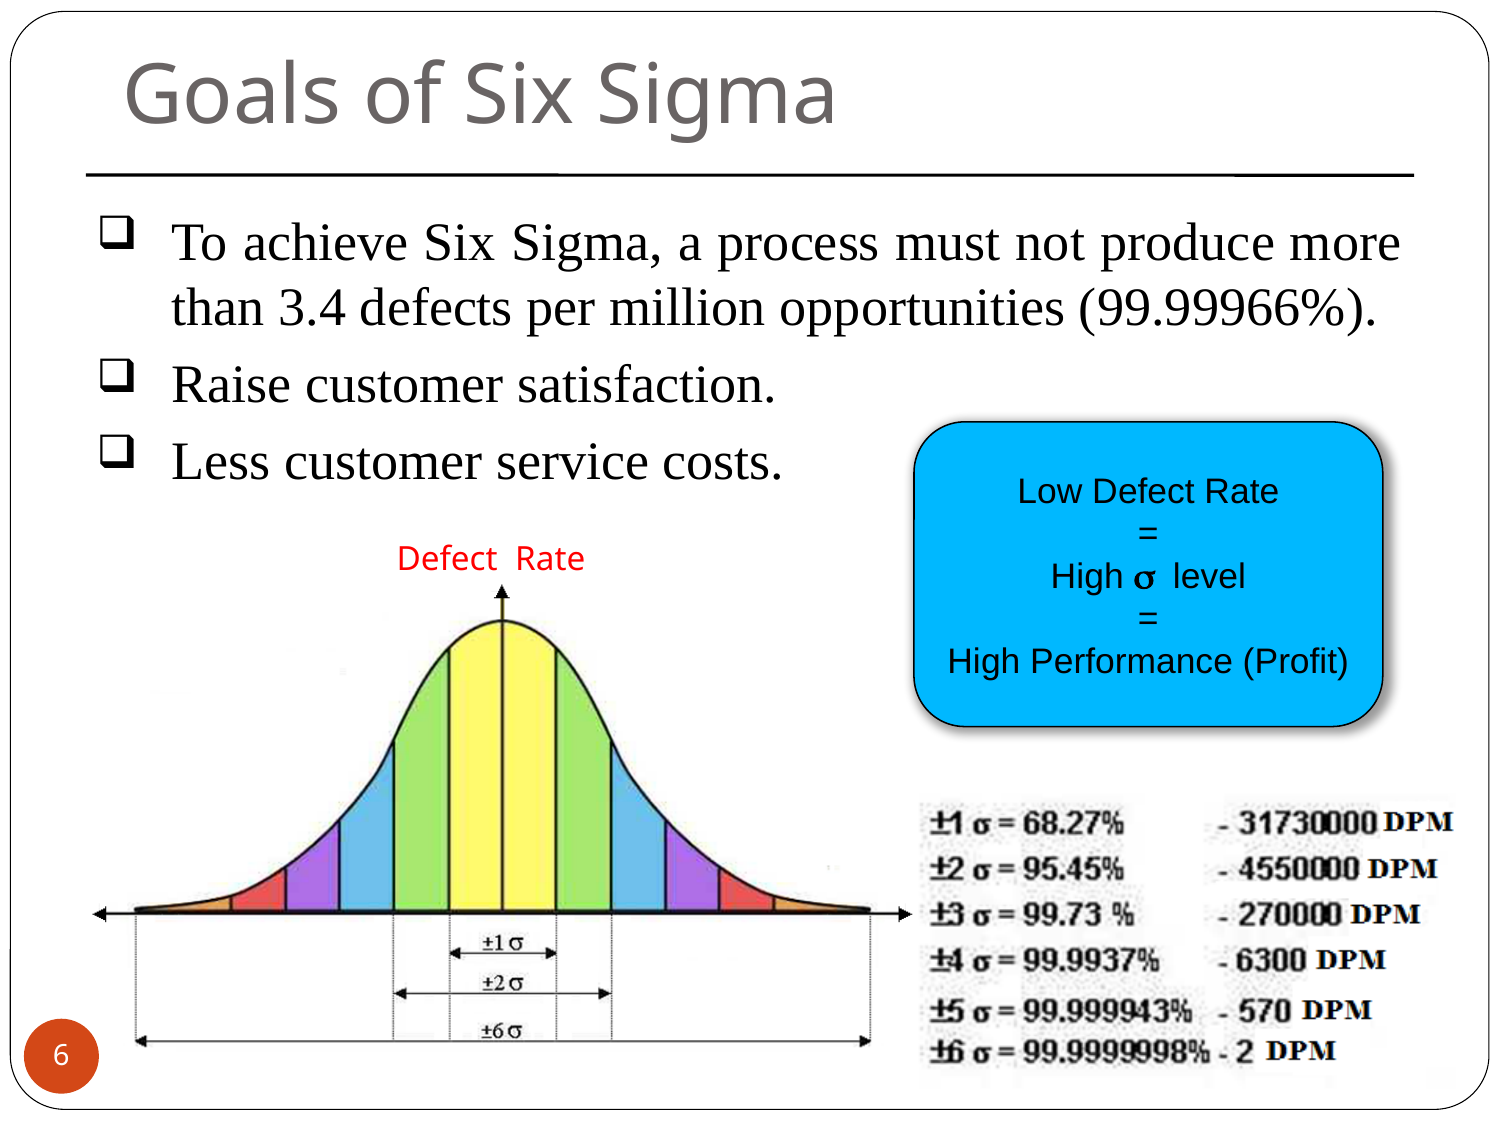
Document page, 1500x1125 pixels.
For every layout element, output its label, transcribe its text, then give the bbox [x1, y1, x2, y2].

text_box Goals of Six Sigma [107, 23, 1383, 155]
picture [81, 573, 1457, 1091]
text_box To achieve Six Sigma, a process must not produce more than 3.4 defects per million opportunities (99.99966%). Raise customer satisfaction. Less customer service costs. [81, 199, 1418, 539]
text_box Defect Rate [363, 529, 620, 572]
text_box 6 [23, 1018, 99, 1094]
text_box Low Defect Rate = High s level = High Performance (Profit) [913, 539, 1383, 727]
